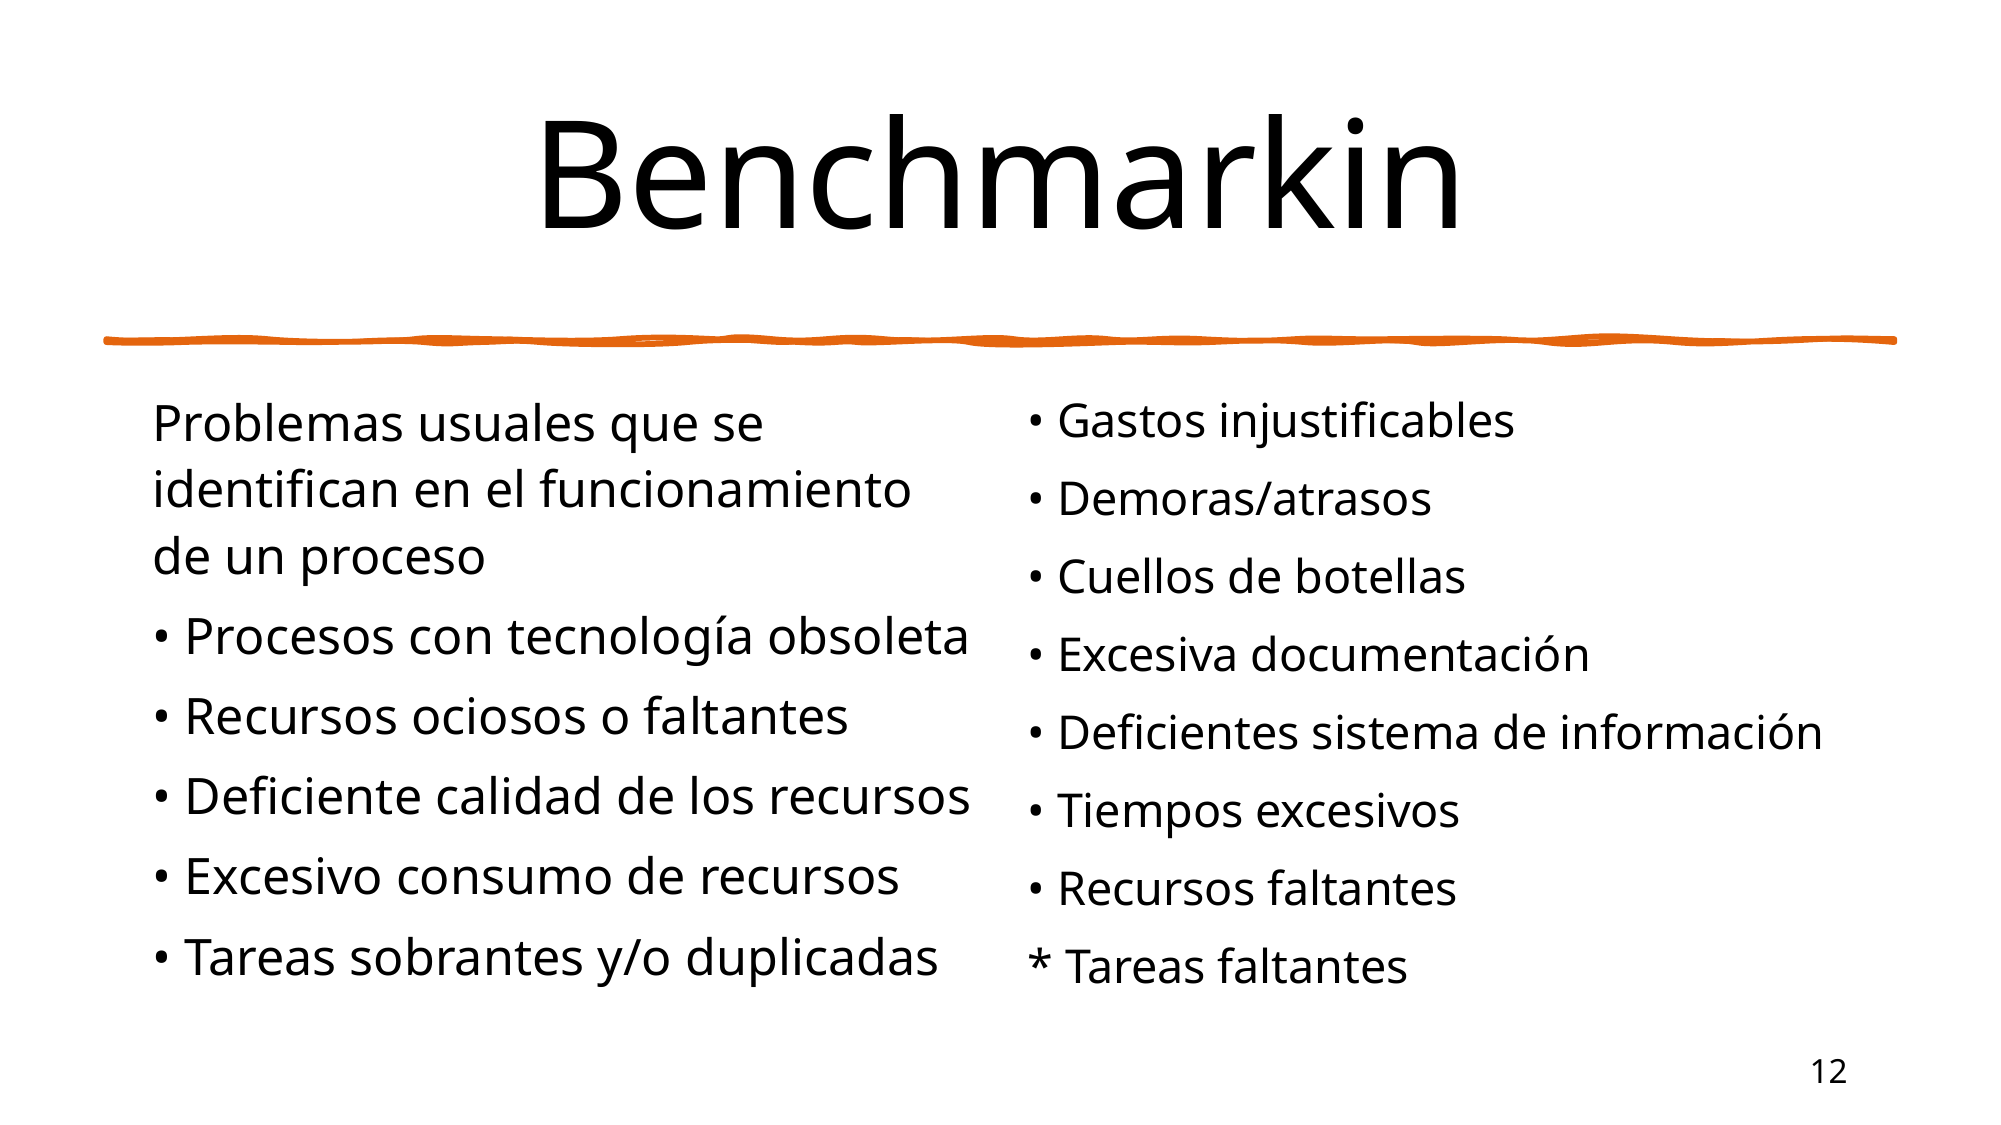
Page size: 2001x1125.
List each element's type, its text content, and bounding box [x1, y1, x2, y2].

title Benchmarkin [137, 59, 1863, 278]
slide_number 12 [1412, 1042, 1863, 1103]
list • Gastos injustificables • Demoras/atrasos • Cuellos de botellas • Excesiva documentación • Deficientes sistema de información • Tiempos excesivos • Recursos faltantes * Tareas faltantes [1012, 378, 1863, 1014]
list Problemas usuales que se identifican en el funcionamiento de un proceso • Procesos con tecnología obsoleta • Recursos ociosos o faltantes • Deficiente calidad de los recursos • Excesivo consumo de recursos • Tareas sobrantes y/o duplicadas [137, 378, 988, 1014]
